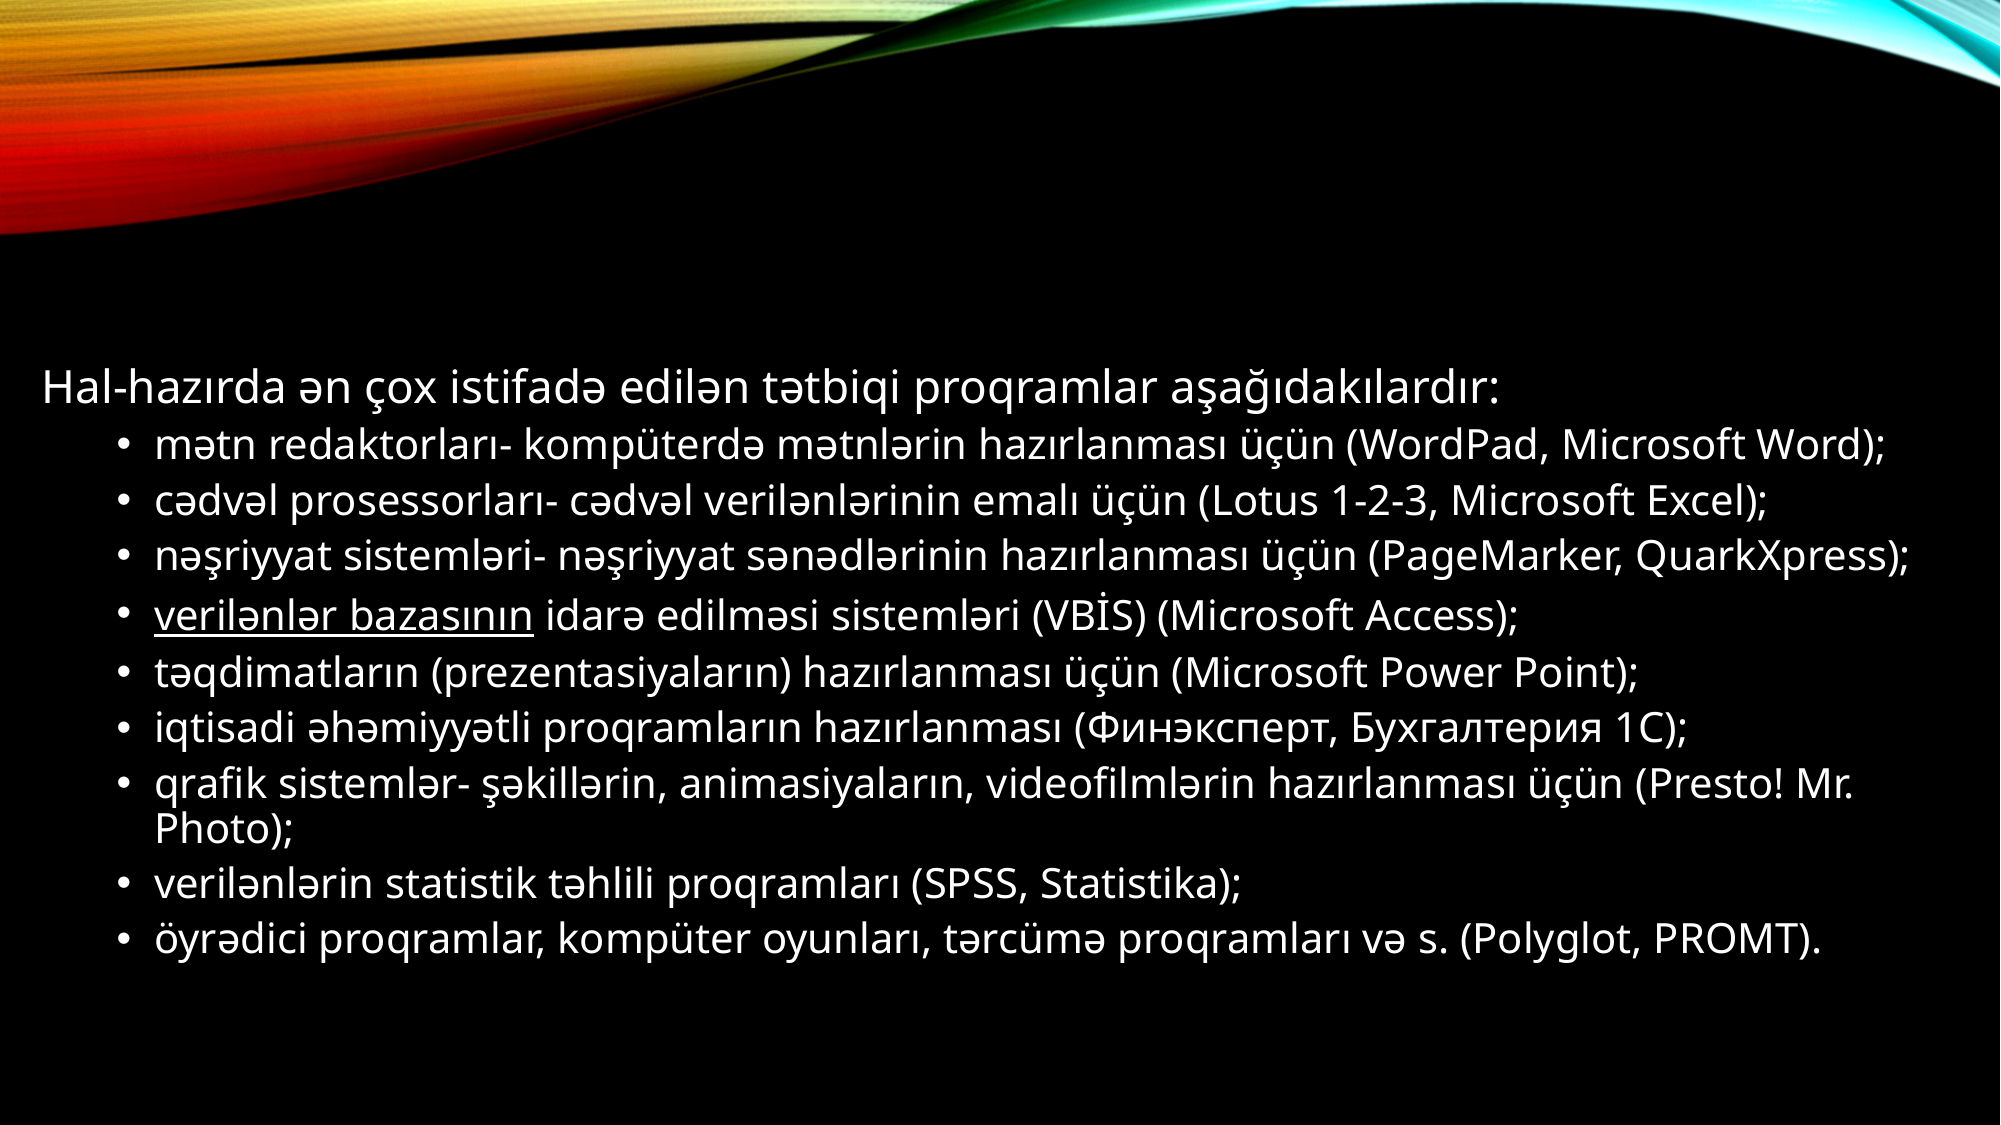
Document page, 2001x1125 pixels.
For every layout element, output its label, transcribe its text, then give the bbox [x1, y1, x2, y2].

picture [0, 0, 2000, 237]
list Hal-hazırda ən çox istifadə edilən tətbiqi proqramlar aşağıdakılardır: mətn redaktorları- kompüterdə mətnlərin hazırlanması üçün (WordPad, Microsoft Word); cədvəl prosessorları- cədvəl verilənlərinin emalı üçün (Lotus 1-2-3, Microsoft Excel); nəşriyyat sistemləri- nəşriyyat sənədlərinin hazırlanması üçün (PageMarker, QuarkXpress); verilənlər bazasının idarə edilməsi sistemləri (VBİS) (Microsoft Access); təqdimatların (prezentasiyaların) hazırlanması üçün (Microsoft Power Point); iqtisadi əhəmiyyətli proqramların hazırlanması (Финэксперт, Бухгалтерия 1С); qrafik sistemlər- şəkillərin, animasiyaların, videofilmlərin hazırlanması üçün (Presto! Mr. Photo); verilənlərin statistik təhlili proqramları (SPSS, Statistika); öyrədici proqramlar, kompüter oyunları, tərcümə proqramları və s. (Polyglot, PROMT). [26, 356, 1971, 1096]
